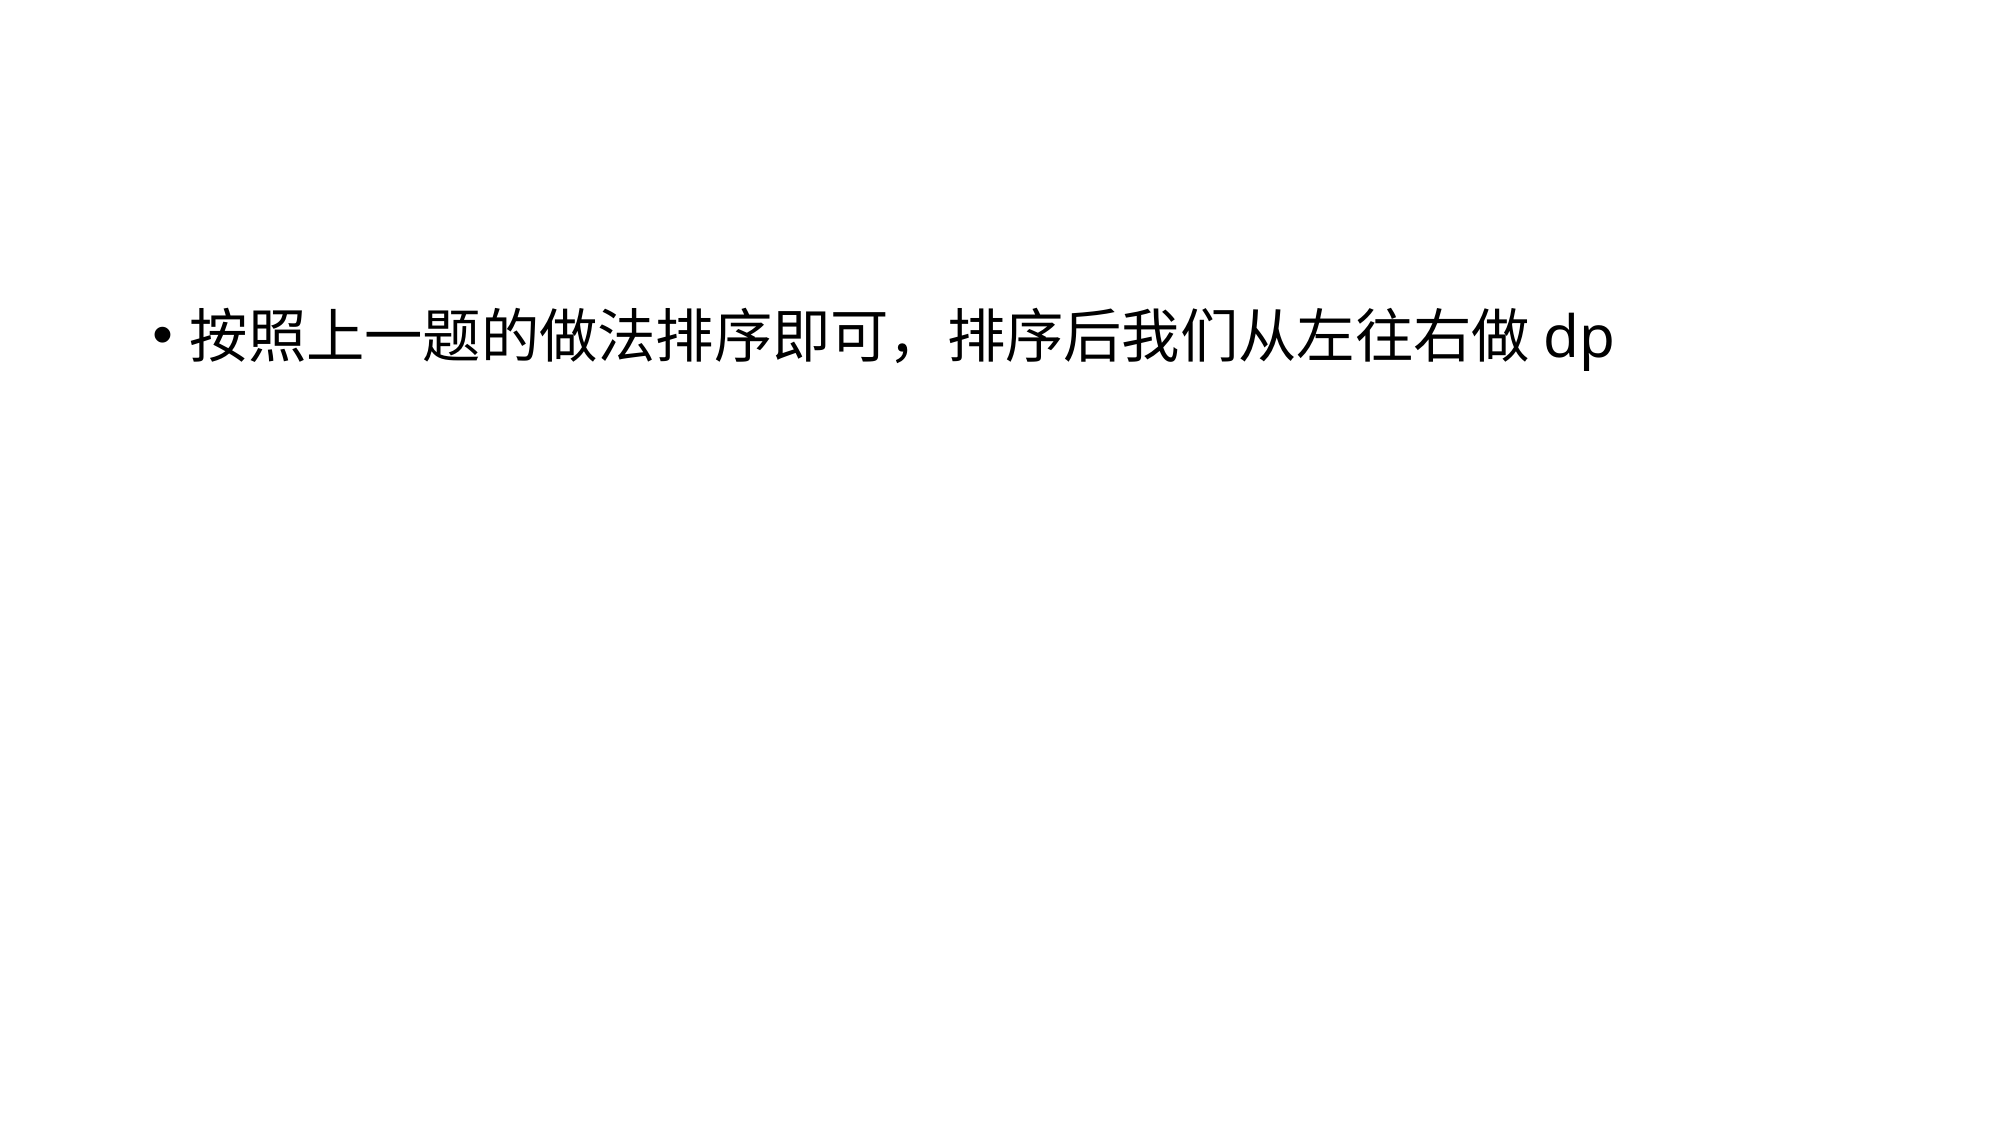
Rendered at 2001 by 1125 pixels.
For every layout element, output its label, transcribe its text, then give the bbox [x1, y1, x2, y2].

list 按照上一题的做法排序即可，排序后我们从左往右做dp [137, 299, 1863, 1014]
